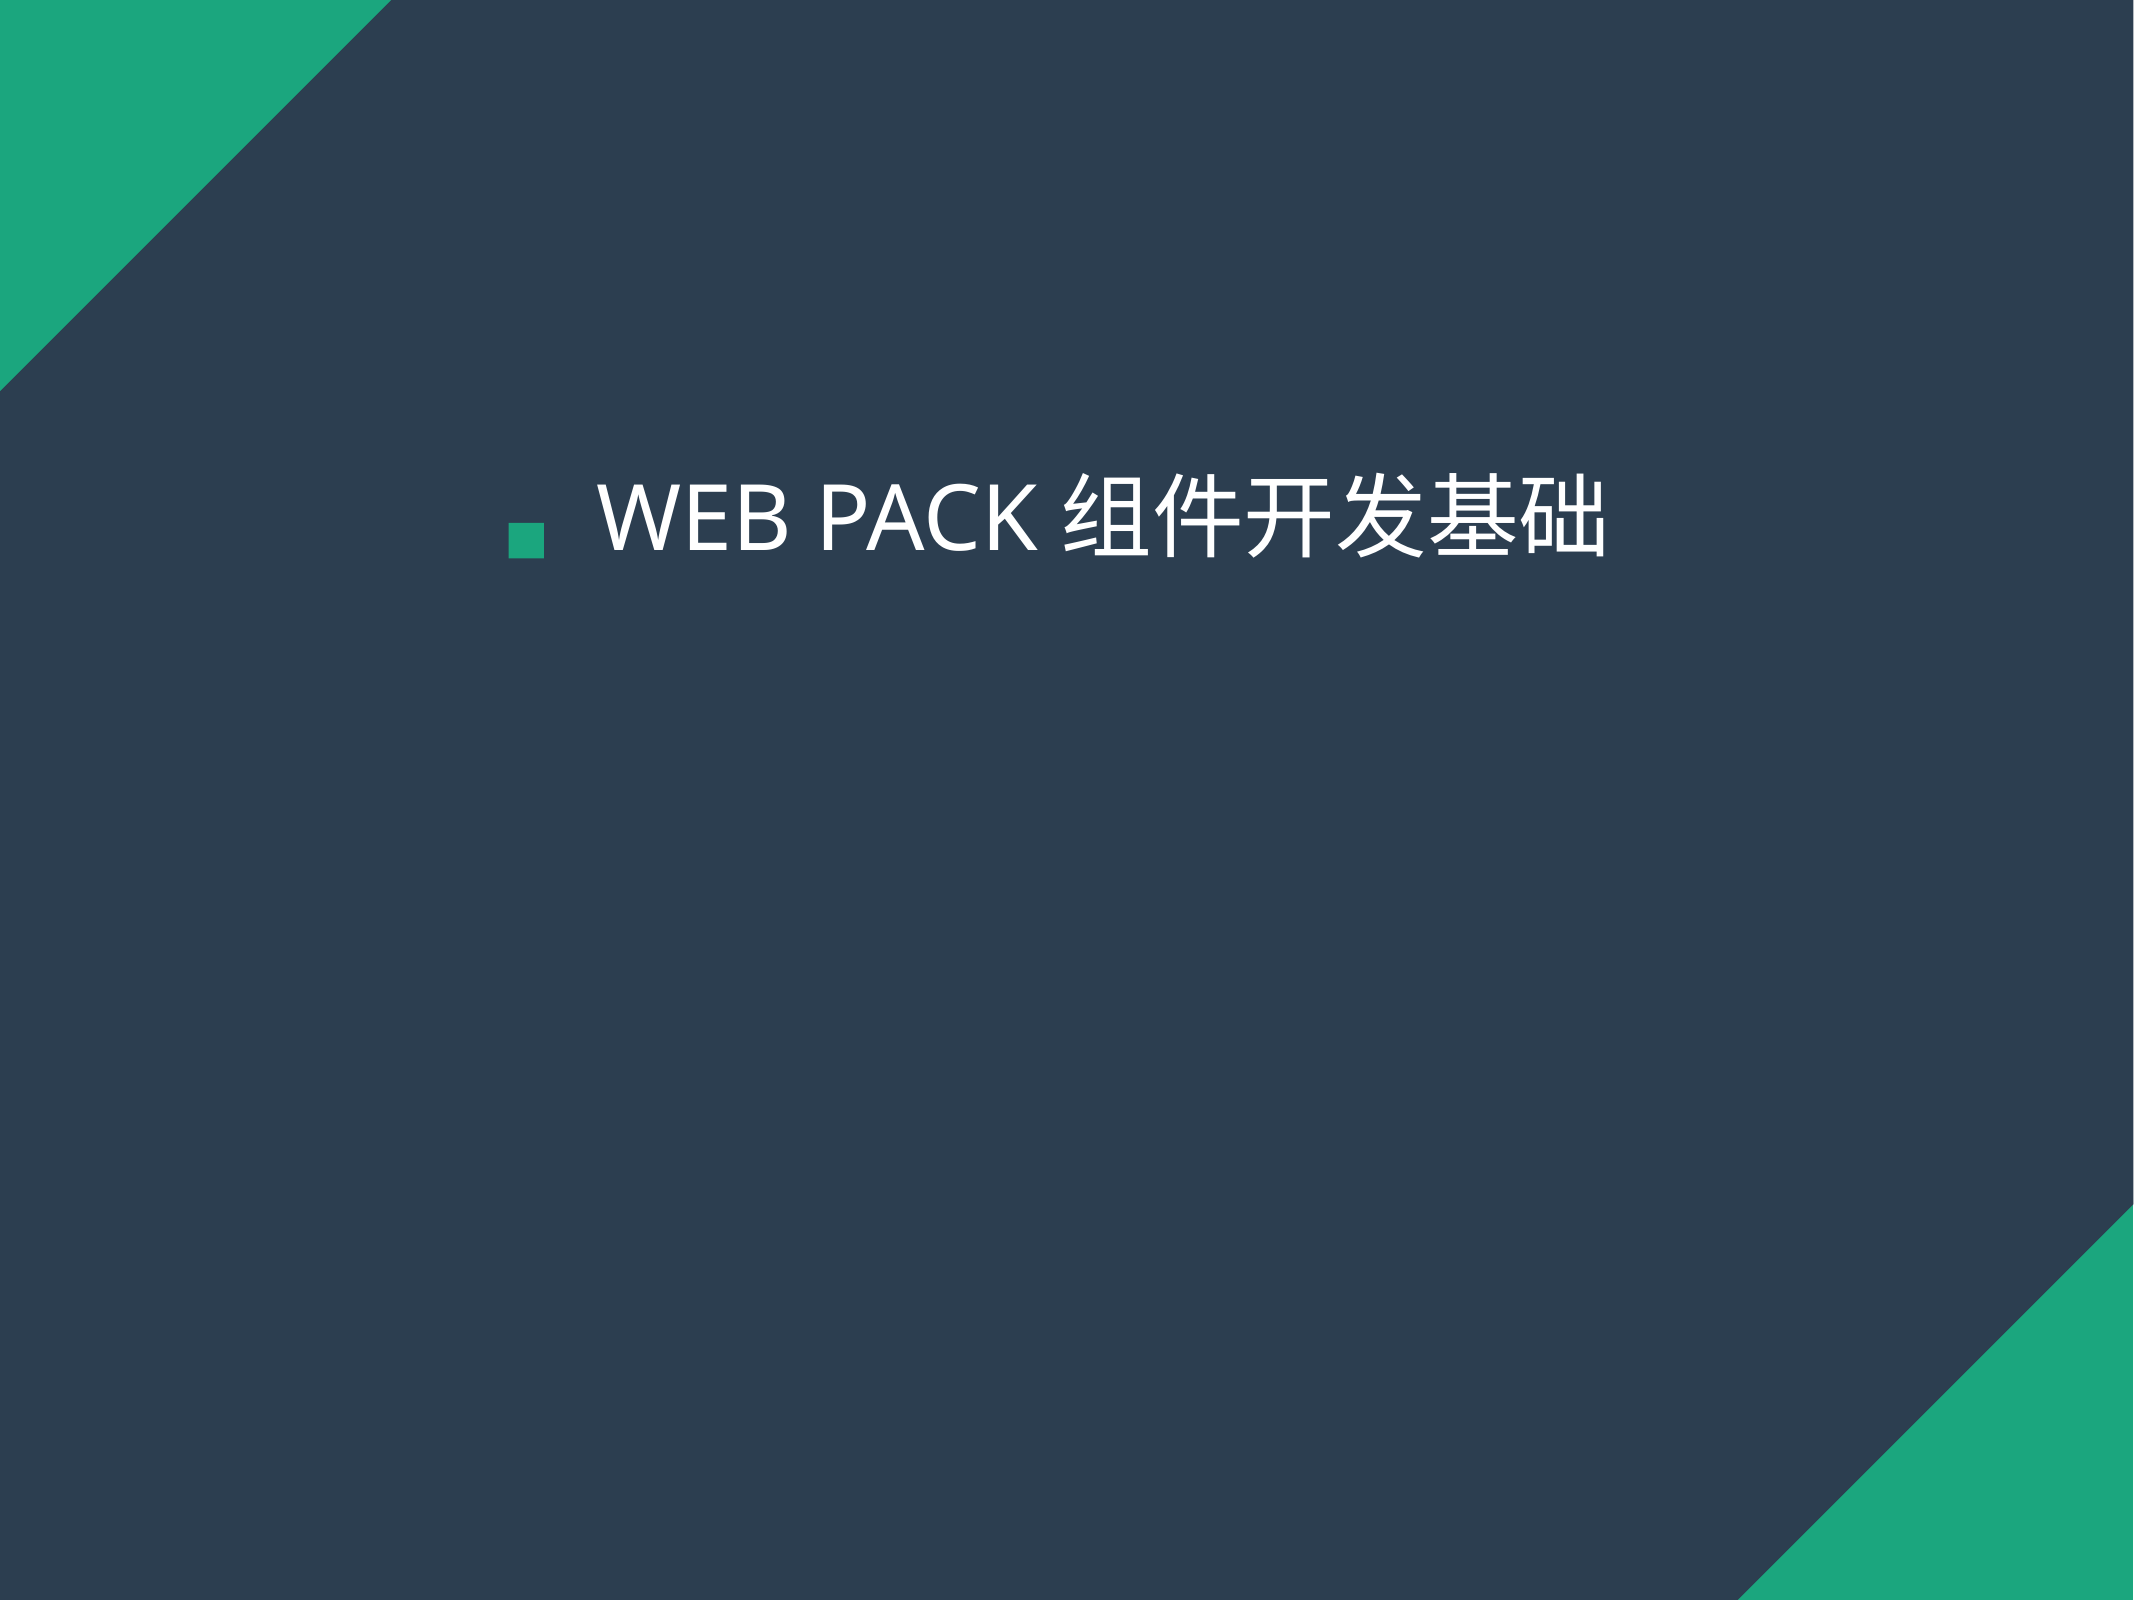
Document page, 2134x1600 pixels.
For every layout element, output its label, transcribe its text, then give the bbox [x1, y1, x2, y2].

title web pack组件开发基础 [589, 473, 1838, 1031]
